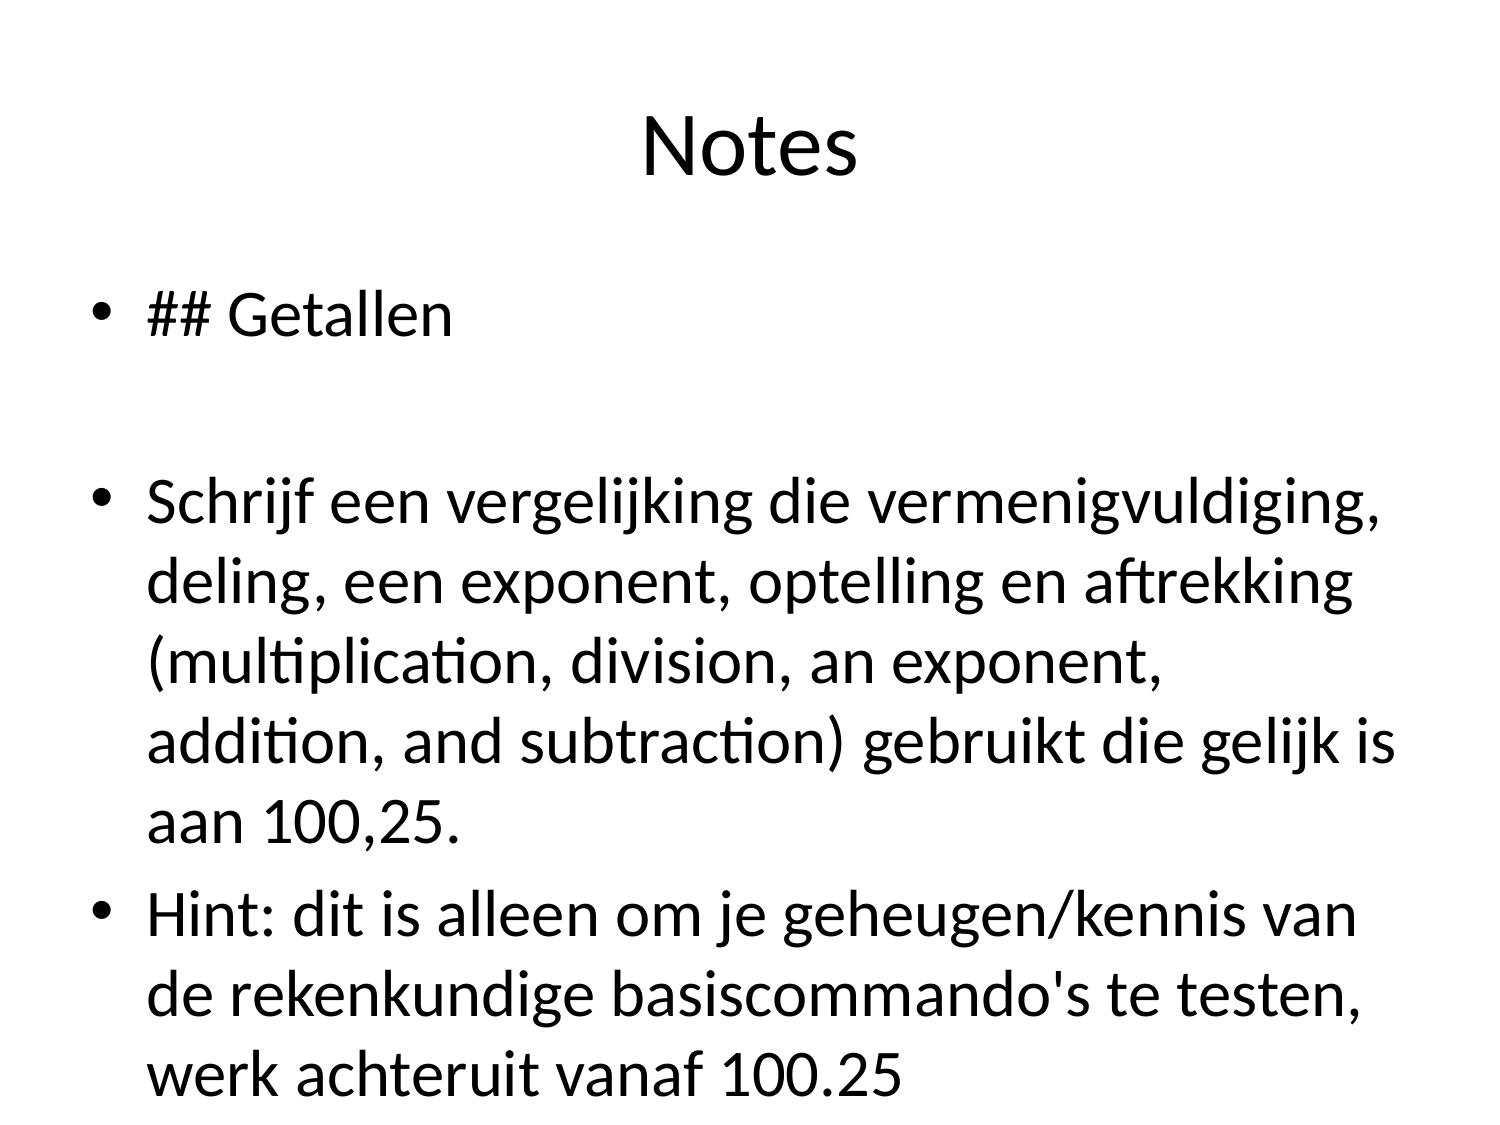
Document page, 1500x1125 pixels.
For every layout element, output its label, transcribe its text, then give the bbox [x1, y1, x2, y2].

title Notes [75, 45, 1425, 233]
list ## Getallen Schrijf een vergelijking die vermenigvuldiging, deling, een exponent, optelling en aftrekking (multiplication, division, an exponent, addition, and subtraction) gebruikt die gelijk is aan 100,25. Hint: dit is alleen om je geheugen/kennis van de rekenkundige basiscommando's te testen, werk achteruit vanaf 100.25 [75, 262, 1425, 1005]
